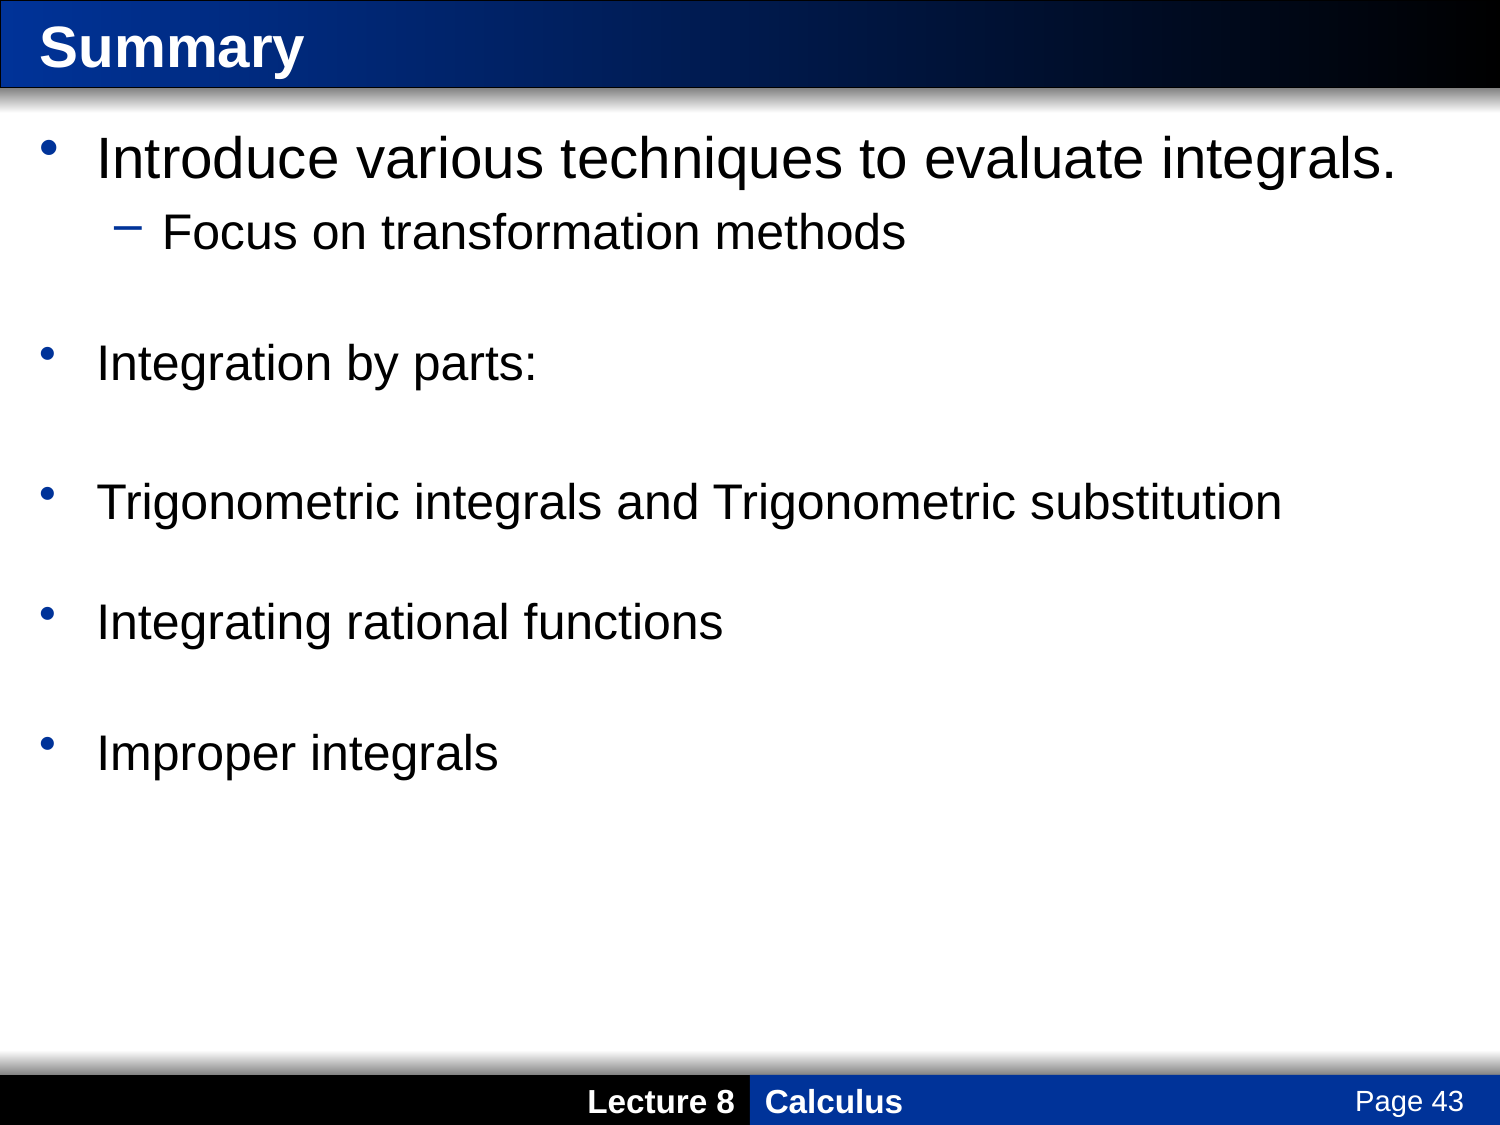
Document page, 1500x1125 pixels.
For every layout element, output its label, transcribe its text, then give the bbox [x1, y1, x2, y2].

title Summary [24, 12, 1500, 75]
slide_number Page 43 [1337, 1074, 1488, 1125]
list Introduce various techniques to evaluate integrals. Focus on transformation methods Integration by parts: Trigonometric integrals and Trigonometric substitution Integrating rational functions Improper integrals [24, 112, 1475, 1050]
